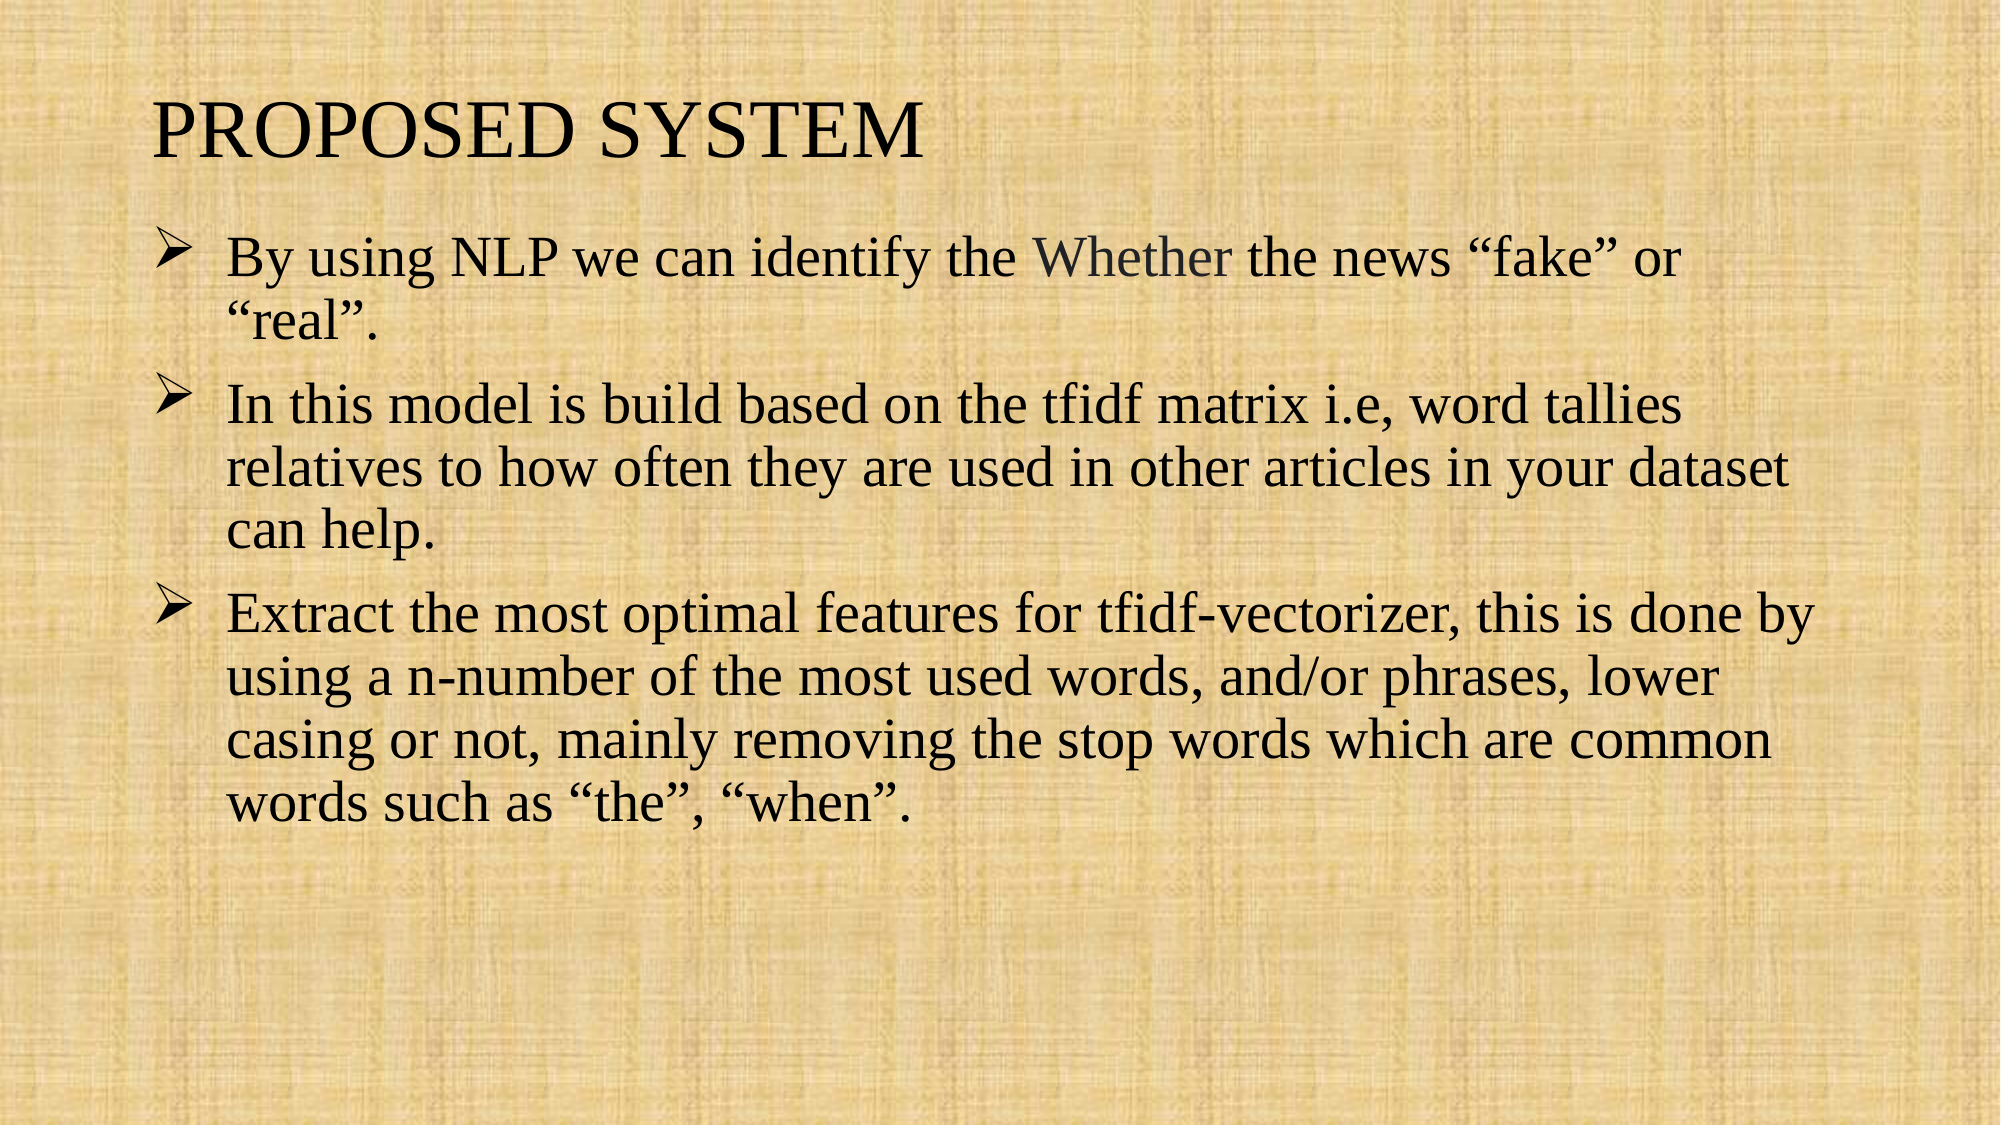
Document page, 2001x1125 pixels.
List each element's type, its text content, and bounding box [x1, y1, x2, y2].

picture [0, 0, 2001, 1125]
title PROPOSED SYSTEM [136, 68, 1262, 184]
list By using NLP we can identify the Whether the news “fake” or “real”. In this model is build based on the tfidf matrix i.e, word tallies relatives to how often they are used in other articles in your dataset can help. Extract the most optimal features for tfidf-vectorizer, this is done by using a n-number of the most used words, and/or phrases, lower casing or not, mainly removing the stop words which are common words such as “the”, “when”. [136, 219, 1862, 1039]
